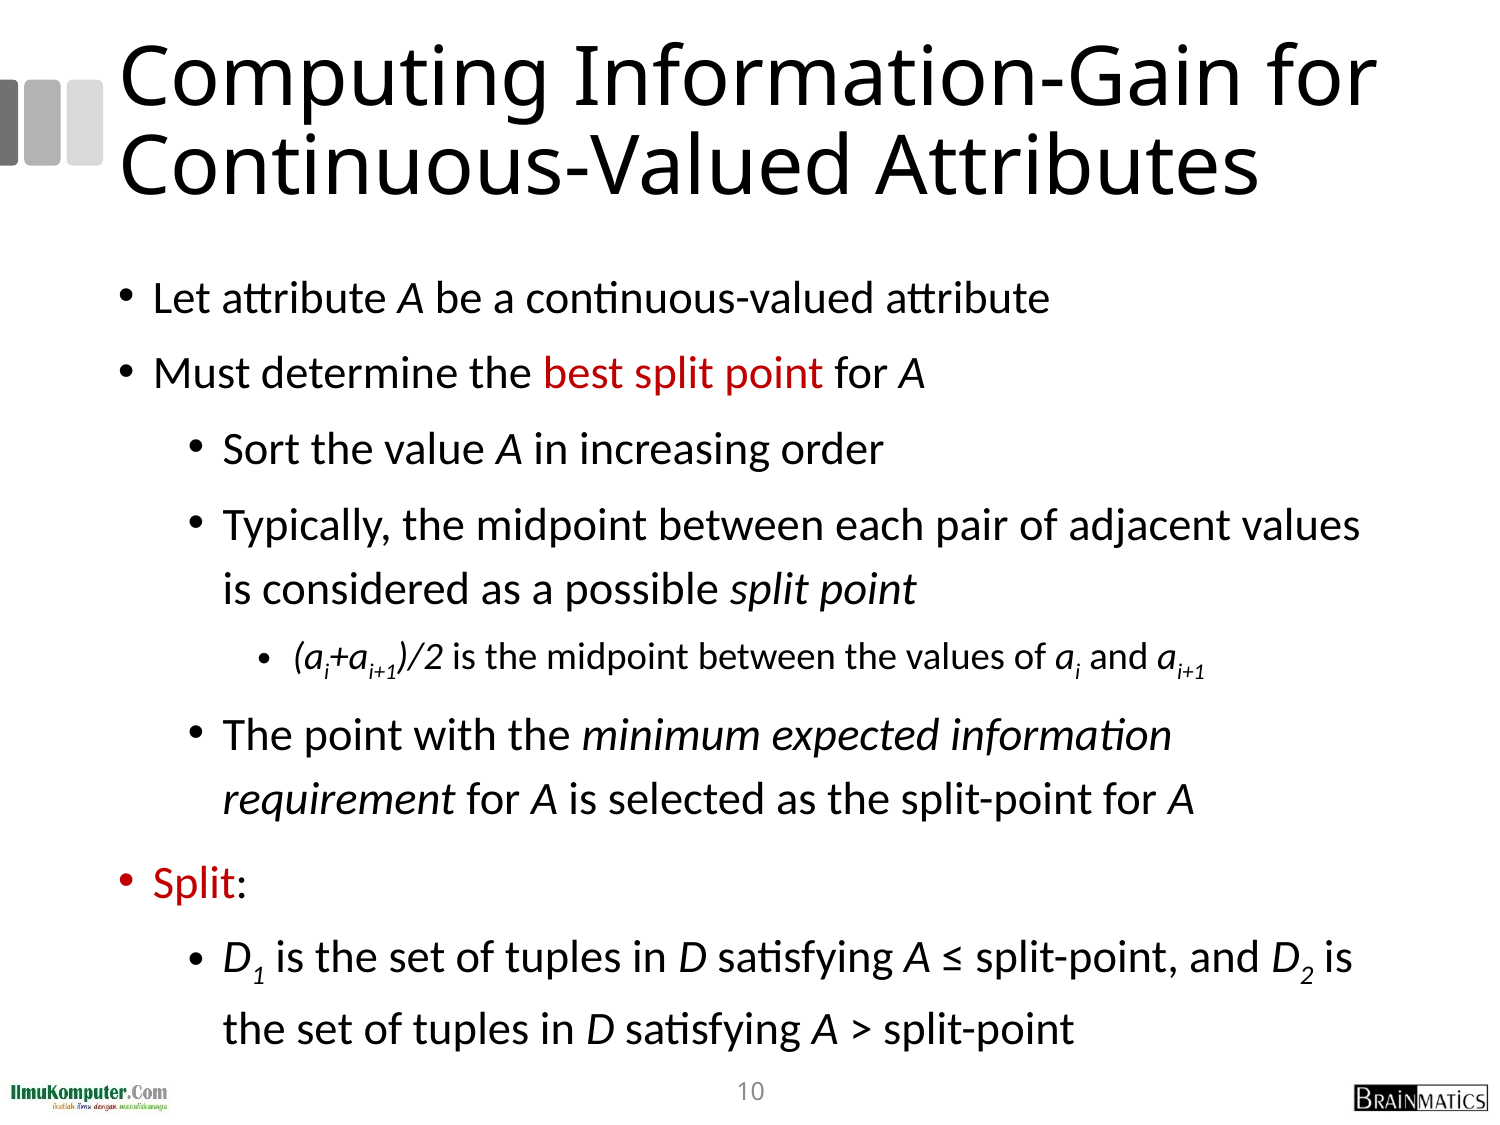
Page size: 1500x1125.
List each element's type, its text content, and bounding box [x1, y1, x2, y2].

picture [1351, 1081, 1491, 1115]
slide_number 10 [582, 1062, 920, 1123]
list Let attribute A be a continuous-valued attribute Must determine the best split point for A Sort the value A in increasing order Typically, the midpoint between each pair of adjacent values is considered as a possible split point (ai+ai+1)/2 is the midpoint between the values of ai and ai+1 The point with the minimum expected information requirement for A is selected as the split-point for A Split: D1 is the set of tuples in D satisfying A ≤ split-point, and D2 is the set of tuples in D satisfying A > split-point [103, 250, 1397, 1063]
title Computing Information-Gain for Continuous-Valued Attributes [103, 24, 1397, 222]
picture [4, 1081, 173, 1115]
